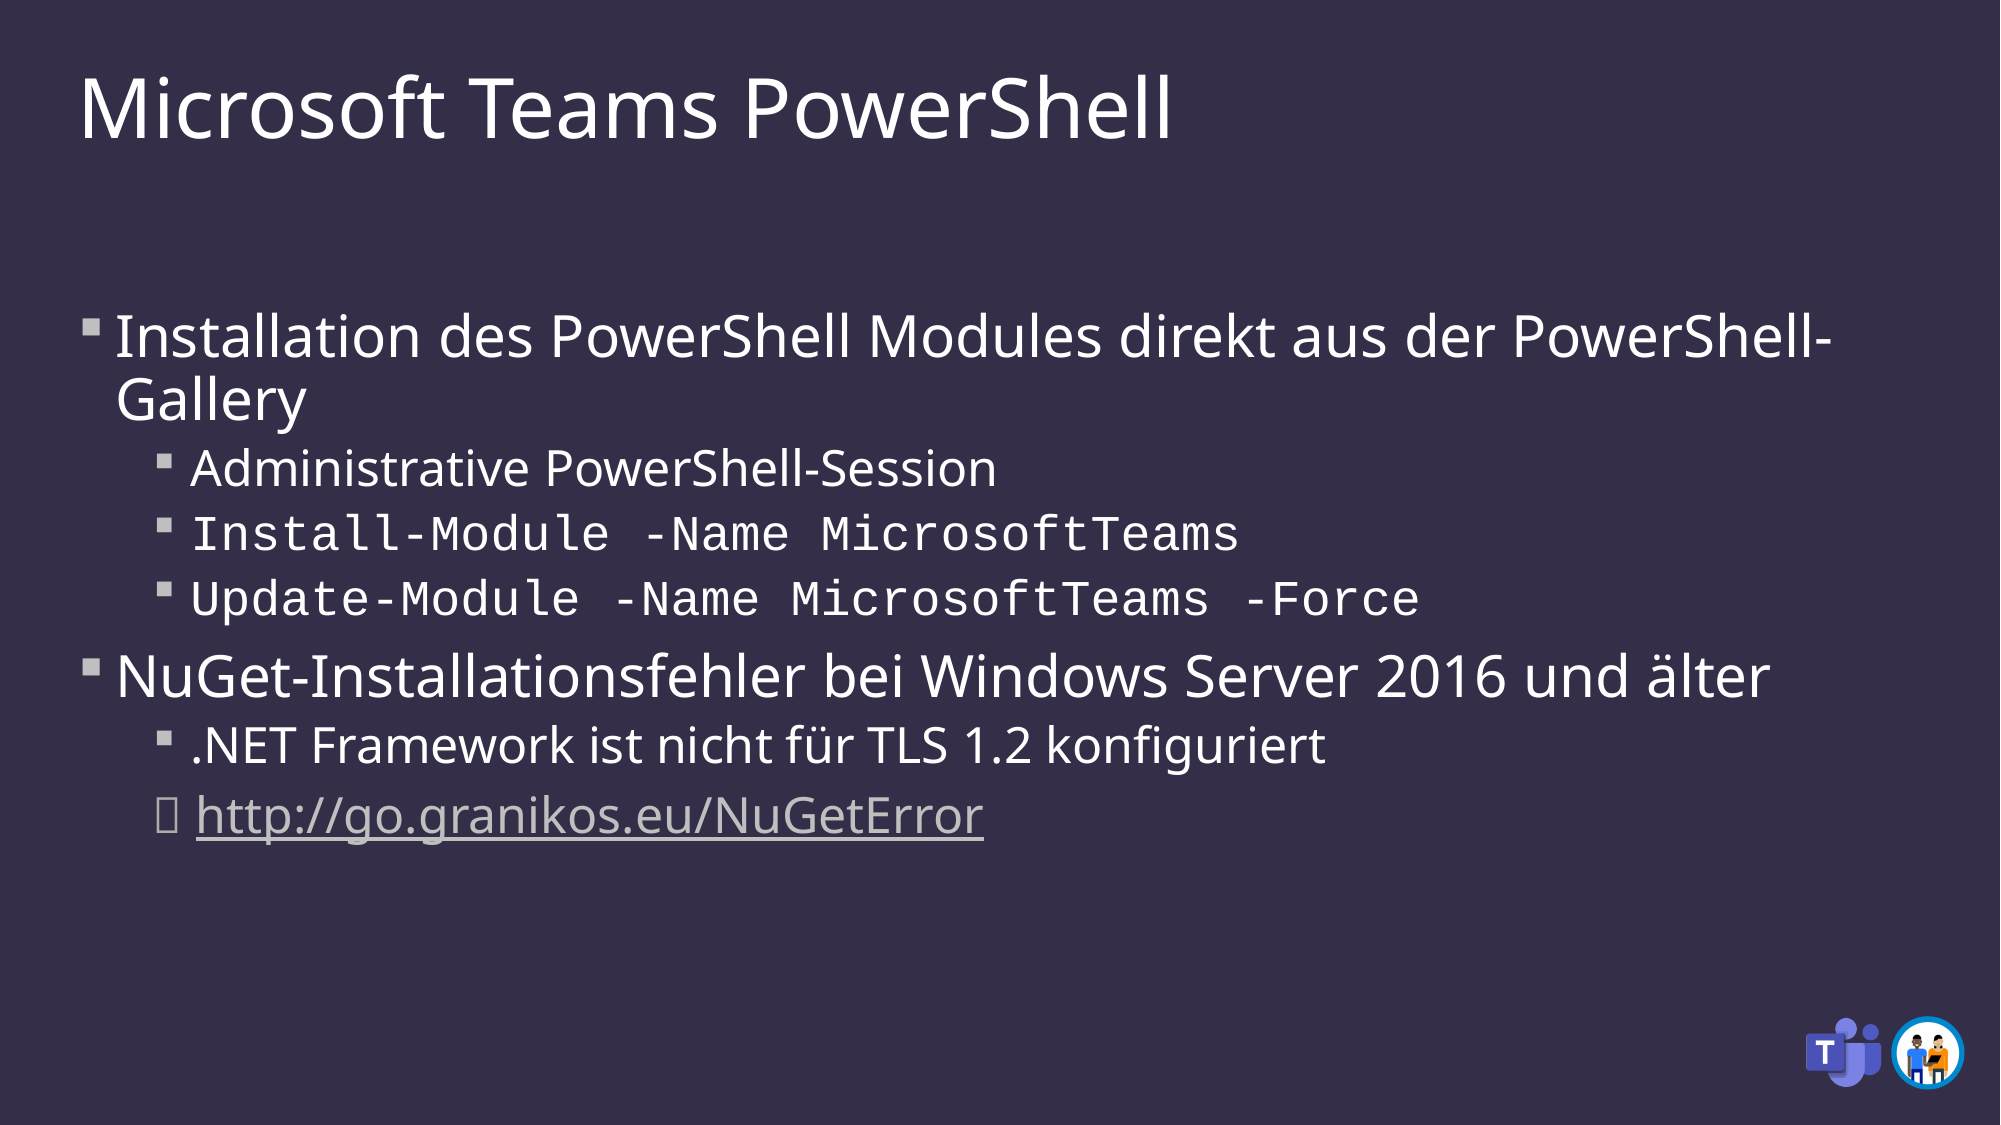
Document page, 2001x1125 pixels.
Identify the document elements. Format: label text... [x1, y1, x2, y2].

picture [1897, 1023, 1959, 1084]
picture [1801, 1014, 1885, 1095]
title Microsoft Teams PowerShell [62, 46, 1922, 178]
list Installation des PowerShell Modules direkt aus der PowerShell-Gallery Administrative PowerShell-Session Install-Module -Name MicrosoftTeams Update-Module -Name MicrosoftTeams -Force NuGet-Installationsfehler bei Windows Server 2016 und älter .NET Framework ist nicht für TLS 1.2 konfiguriert  http://go.granikos.eu/NuGetError [62, 299, 1922, 1014]
